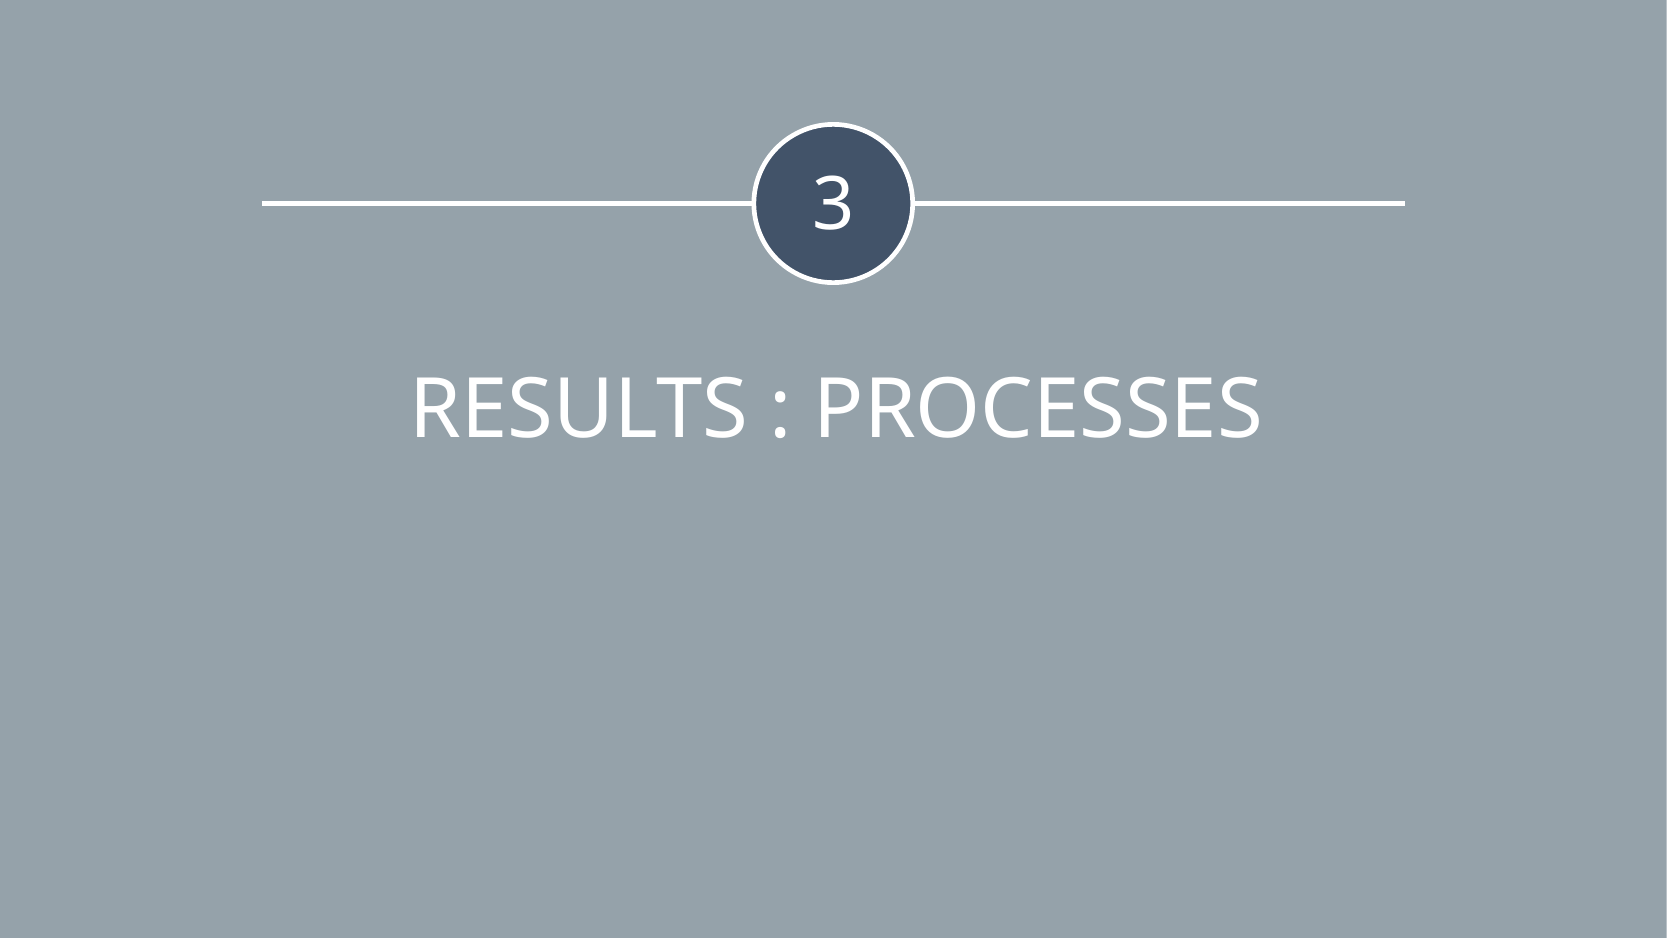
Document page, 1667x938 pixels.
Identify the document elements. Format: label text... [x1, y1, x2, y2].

title RESULTS : PROCESSES [128, 346, 1545, 476]
list 3 [753, 148, 913, 265]
